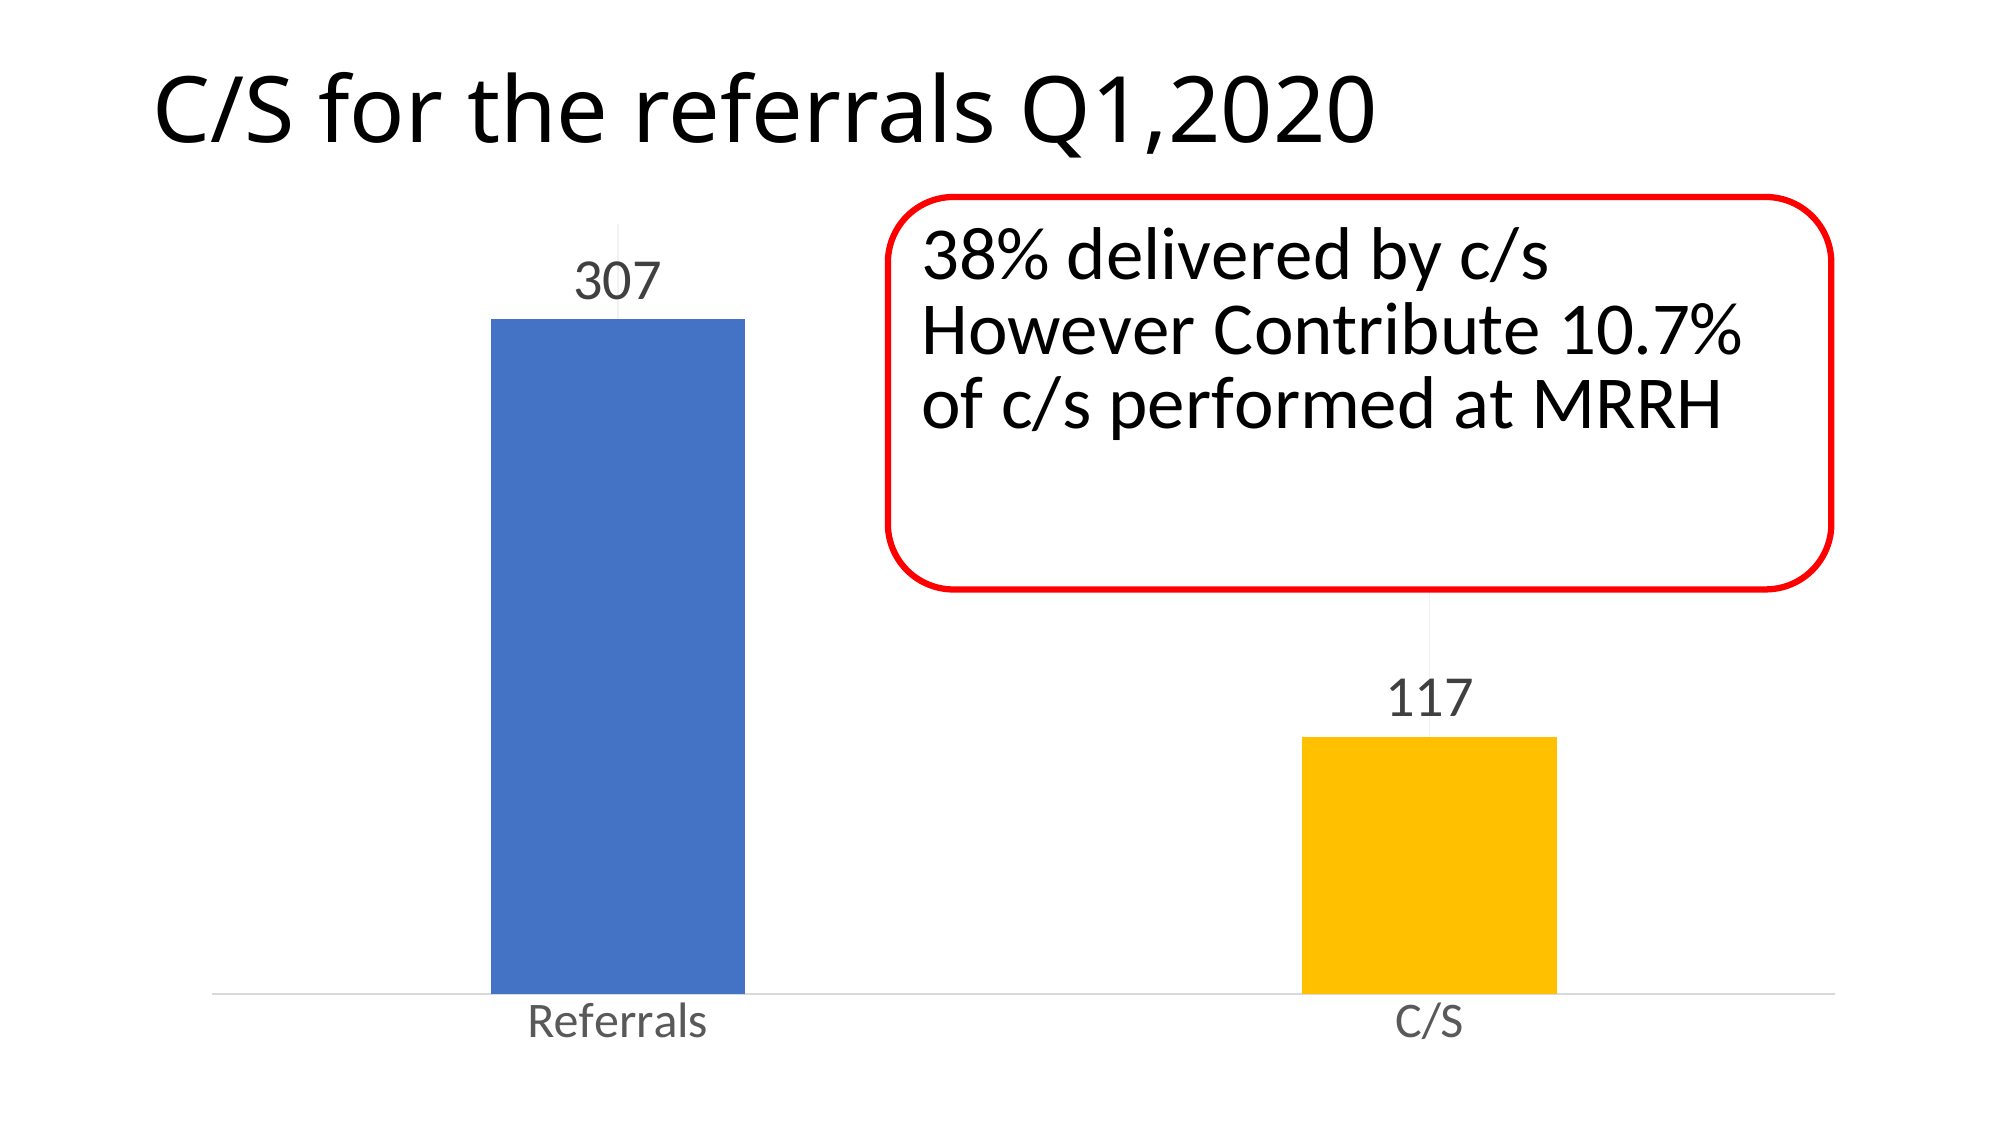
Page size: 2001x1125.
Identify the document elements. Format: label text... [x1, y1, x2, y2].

chart [137, 193, 1863, 1080]
title C/S for the referrals Q1,2020 [137, 32, 1863, 193]
